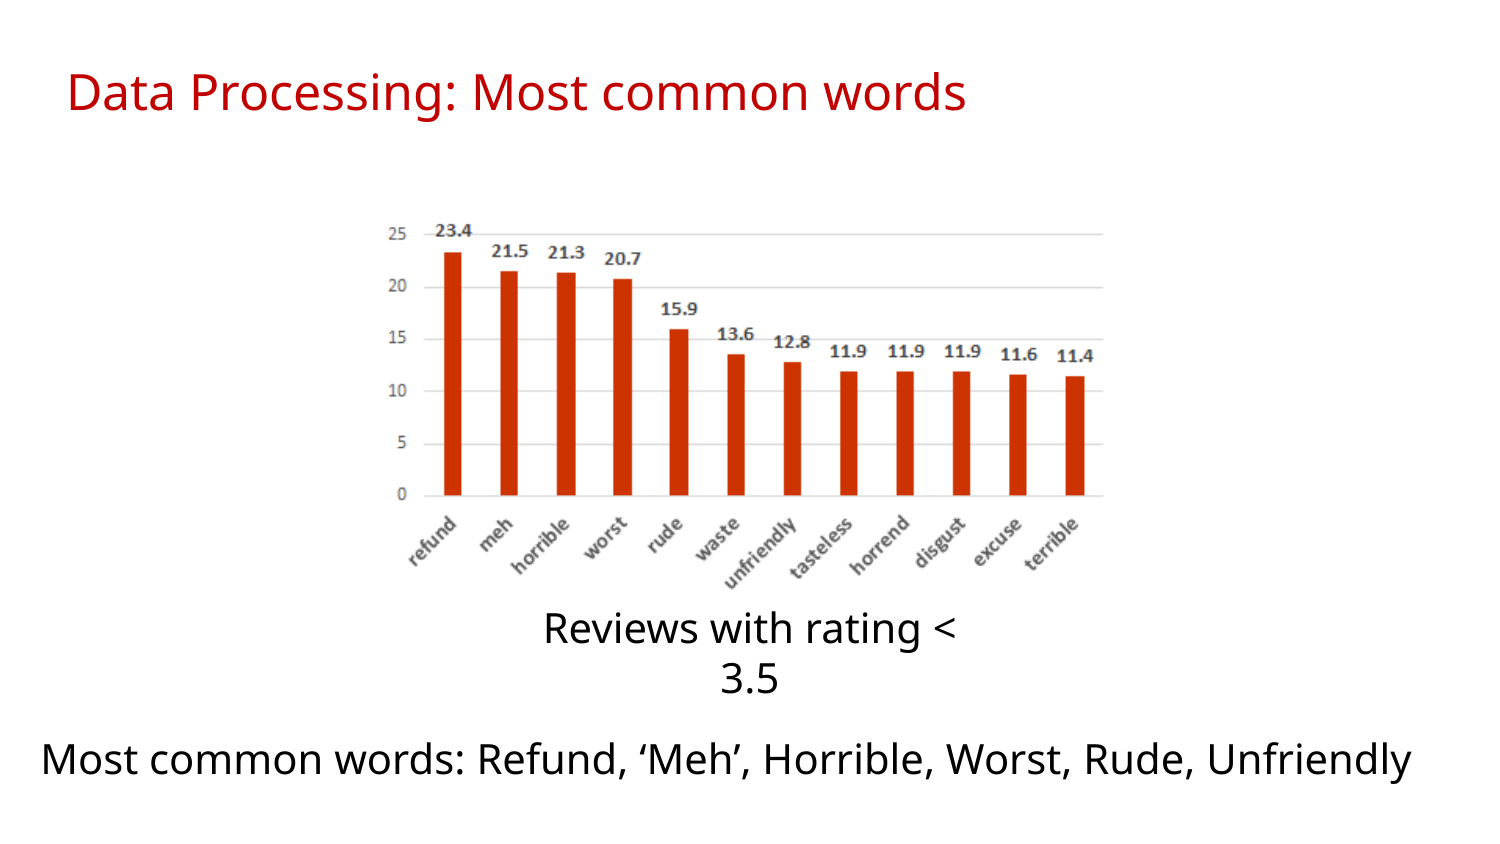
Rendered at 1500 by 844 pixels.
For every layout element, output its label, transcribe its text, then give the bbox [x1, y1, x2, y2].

title Data Processing: Most common words [51, 45, 1449, 140]
text_box Most common words: Refund, ‘Meh’, Horrible, Worst, Rude, Unfriendly [25, 710, 1475, 805]
picture [384, 214, 1116, 594]
text_box Reviews with rating < 3.5 [503, 619, 996, 685]
